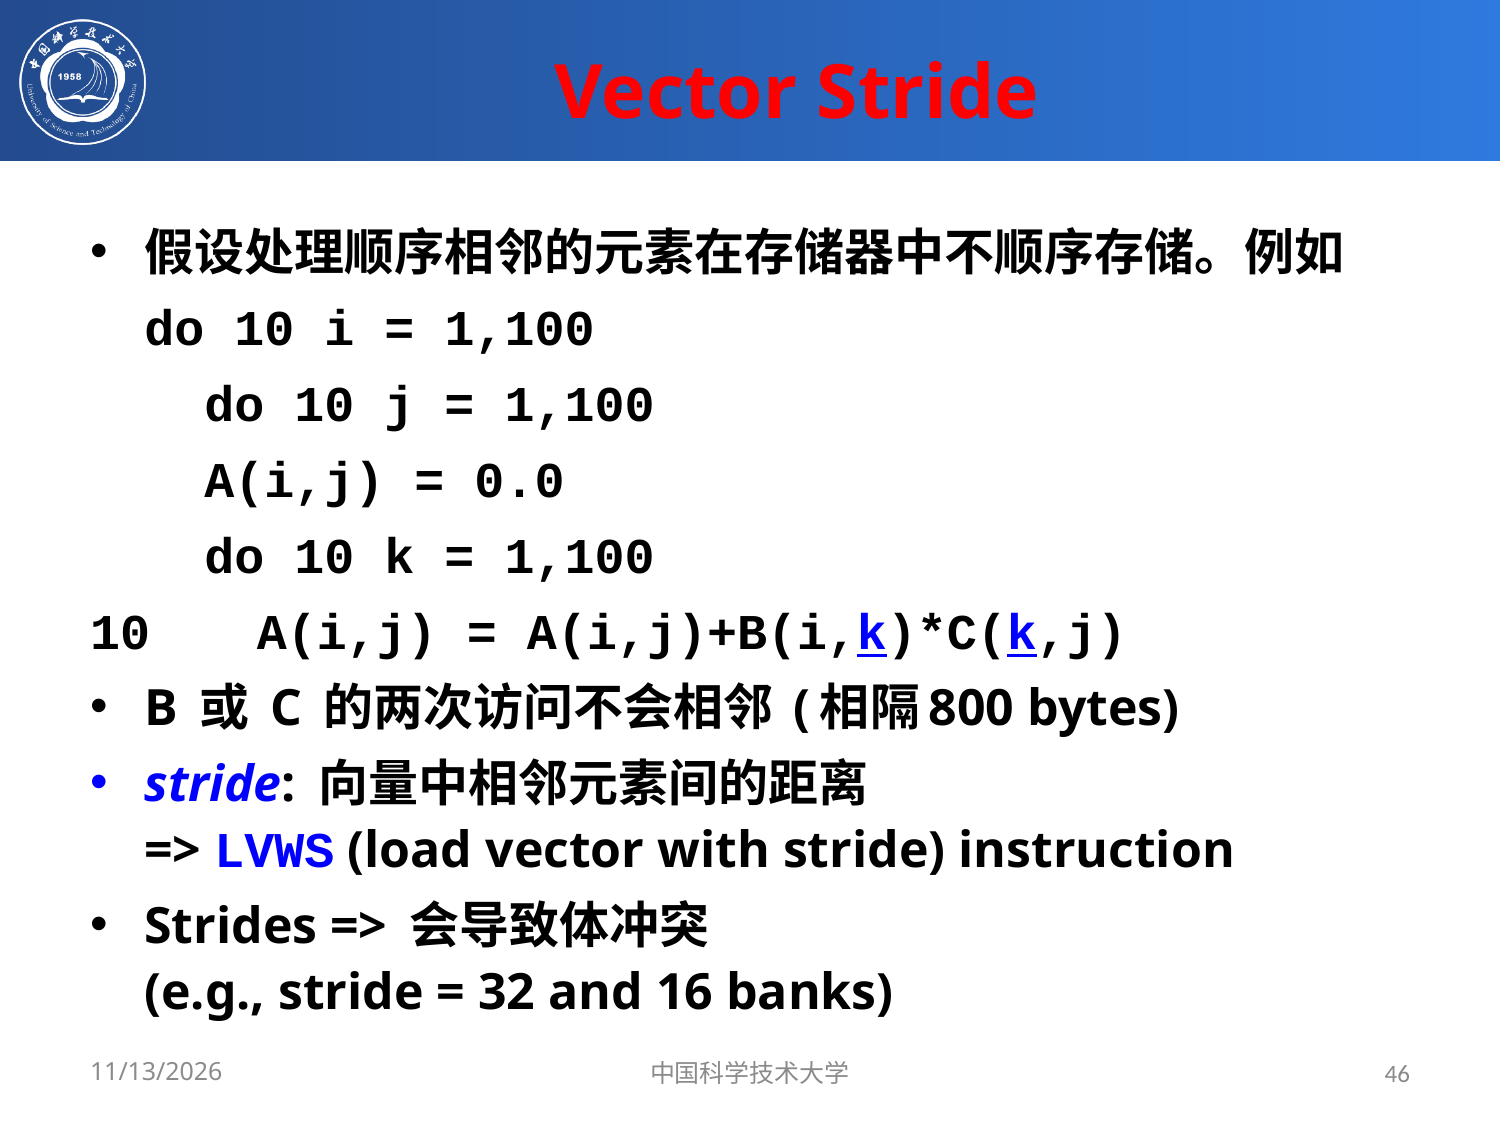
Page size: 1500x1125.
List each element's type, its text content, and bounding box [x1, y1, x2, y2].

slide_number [75, 1042, 425, 1103]
picture [19, 19, 146, 145]
footer 中国科学技术大学 [512, 1042, 988, 1103]
slide_number 46 [1074, 1042, 1425, 1103]
title Vector Stride [169, 24, 1425, 153]
list 假设处理顺序相邻的元素在存储器中不顺序存储。例如 do 10 i = 1,100 do 10 j = 1,100 A(i,j) = 0.0 do 10 k = 1,100 10 A(i,j) = A(i,j)+B(i,k)*C(k,j) B 或 C 的两次访问不会相邻 (相隔800 bytes) stride: 向量中相邻元素间的距离 => LVWS (load vector with stride) instruction Strides => 会导致体冲突 (e.g., stride = 32 and 16 banks) [75, 206, 1425, 1036]
